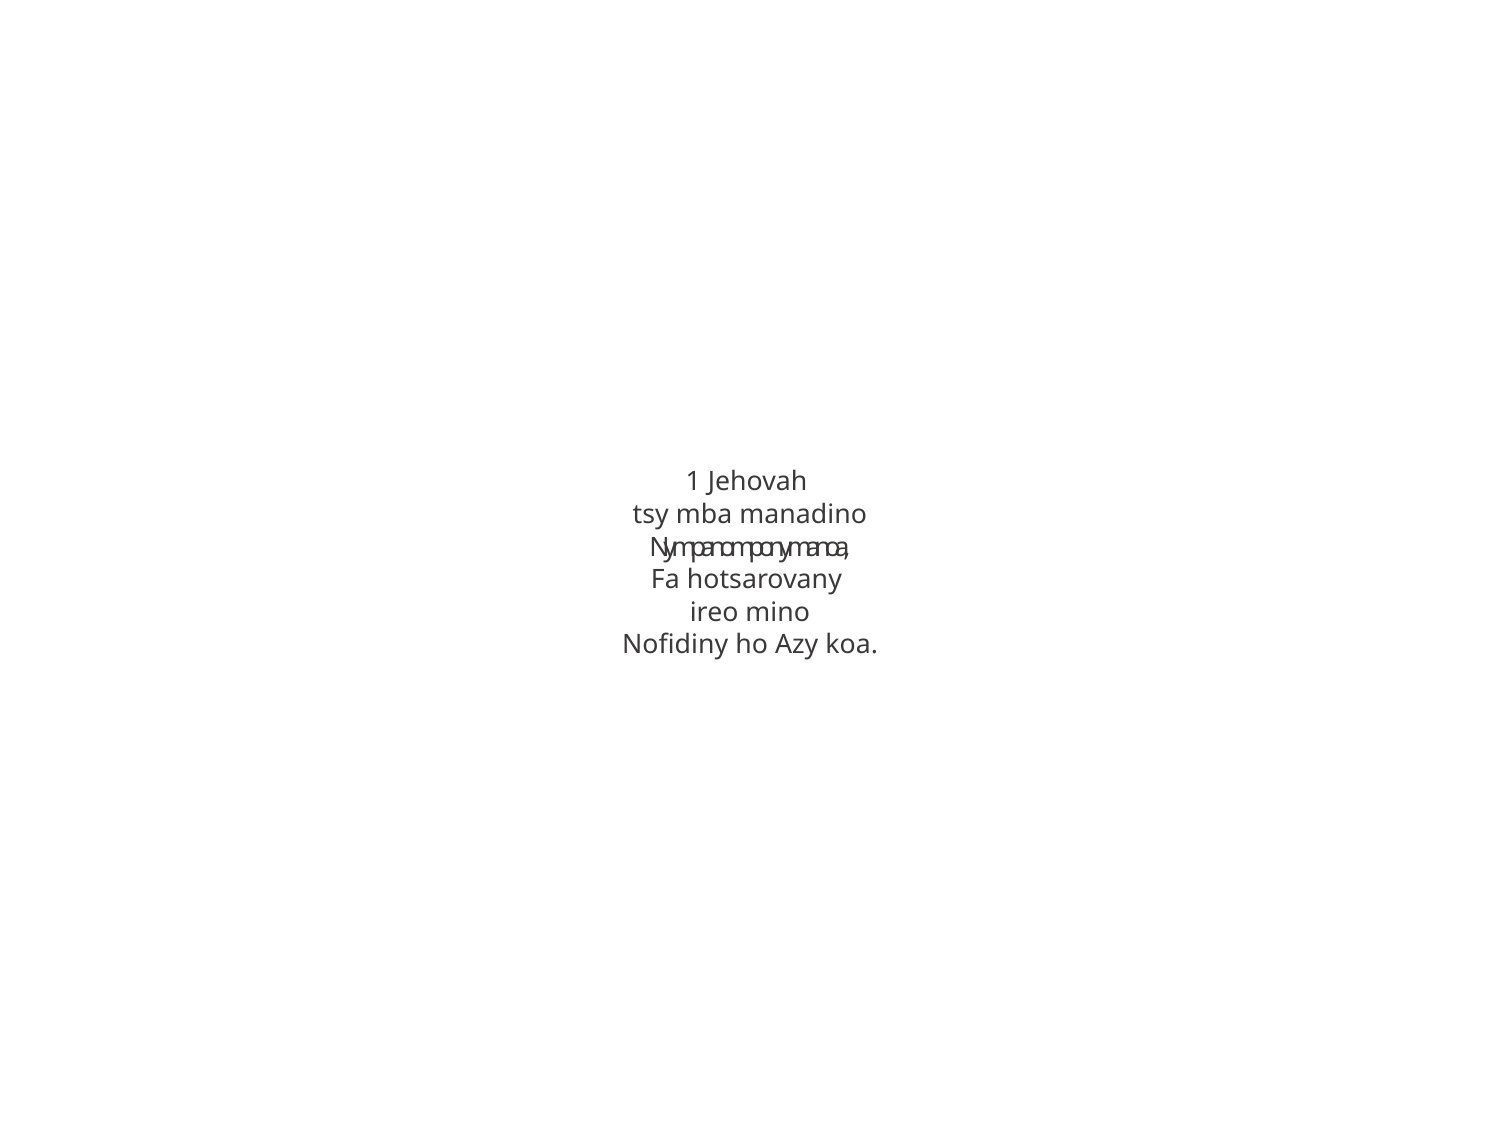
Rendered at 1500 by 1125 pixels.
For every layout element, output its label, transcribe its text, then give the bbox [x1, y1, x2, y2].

title 1 Jehovah tsy mba manadino Ny mpanompony manoa, Fa hotsarovany ireo mino Nofidiny ho Azy koa. [0, 453, 1500, 672]
